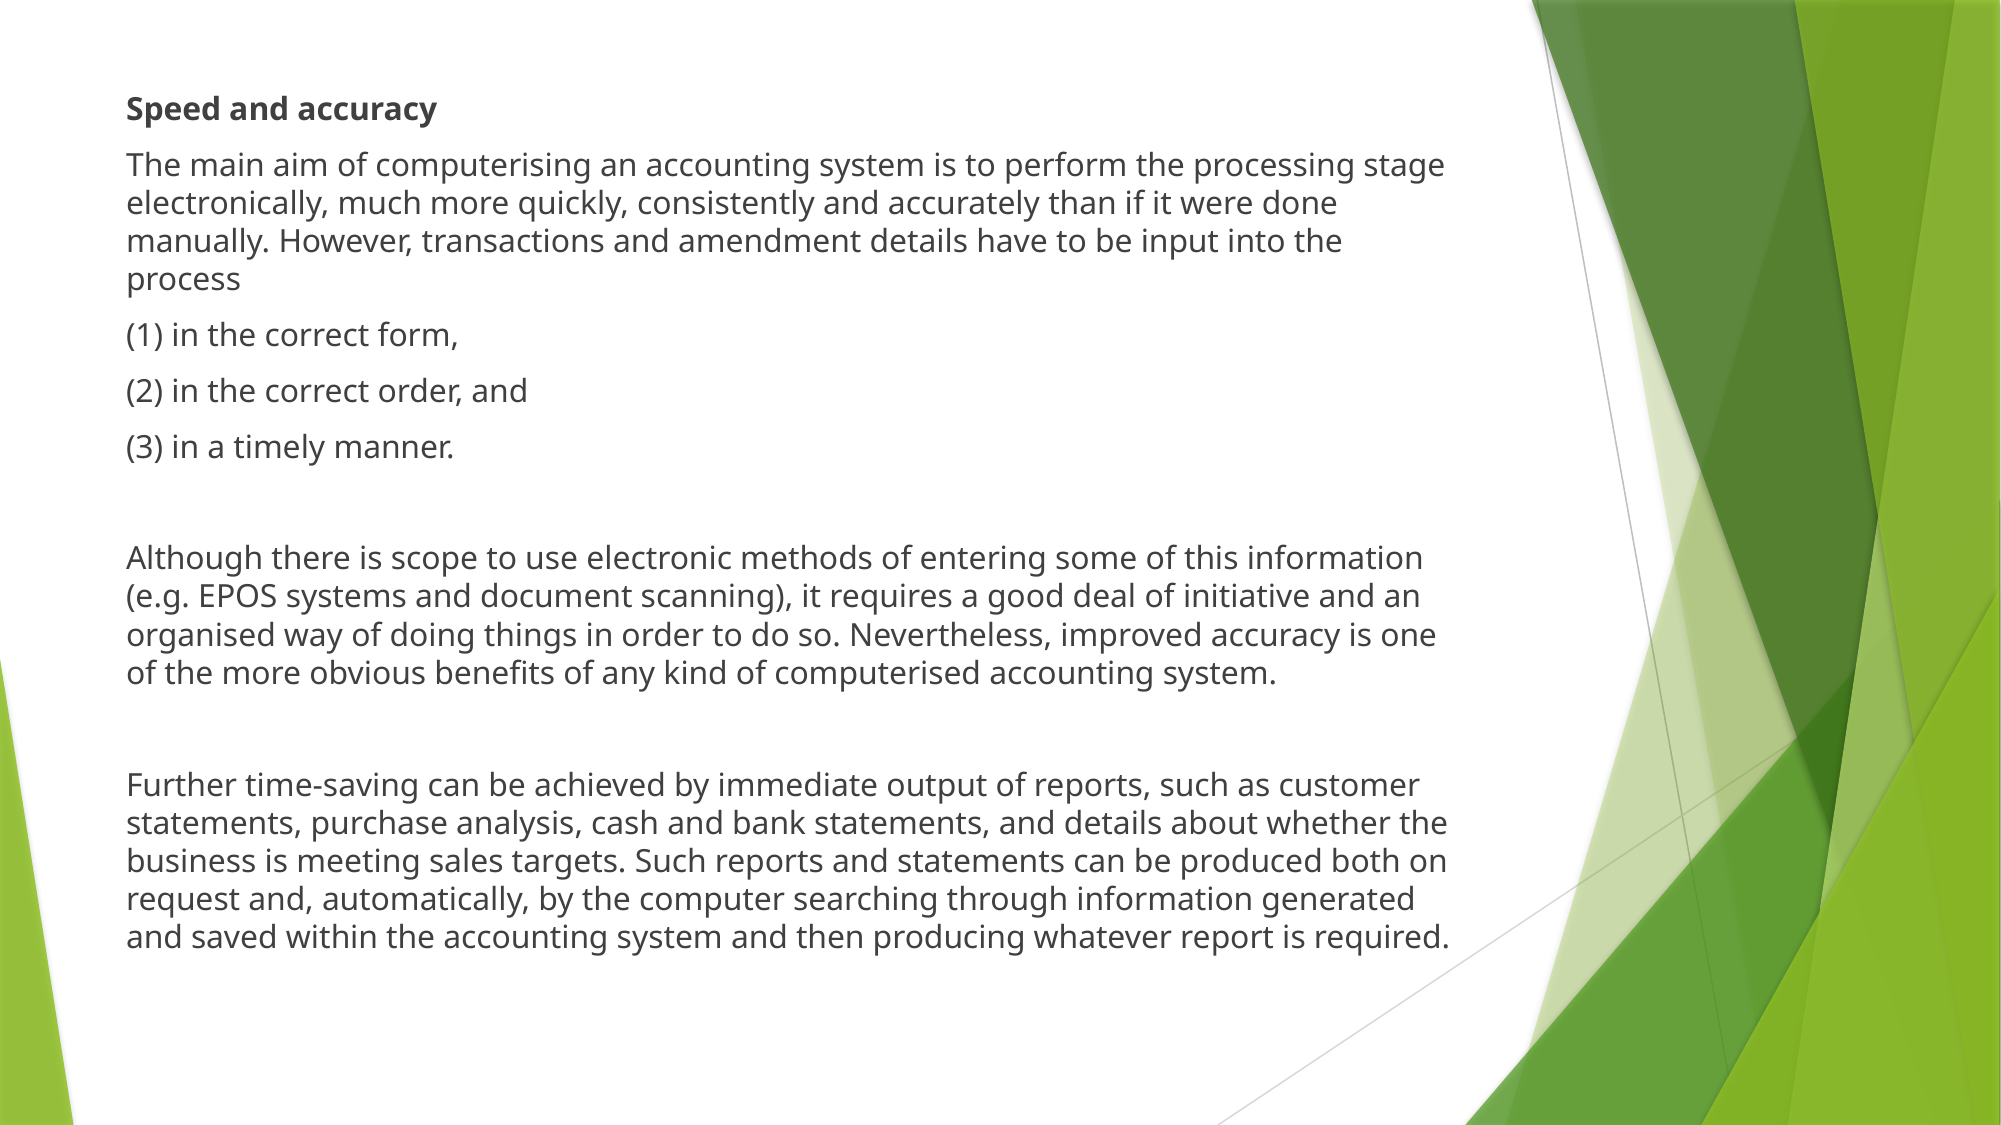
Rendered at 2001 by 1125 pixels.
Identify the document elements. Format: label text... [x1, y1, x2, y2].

list Speed and accuracy The main aim of computerising an accounting system is to perform the processing stage electronically, much more quickly, consistently and accurately than if it were done manually. However, transactions and amendment details have to be input into the process (1) in the correct form, (2) in the correct order, and (3) in a timely manner. Although there is scope to use electronic methods of entering some of this information (e.g. EPOS systems and document scanning), it requires a good deal of initiative and an organised way of doing things in order to do so. Nevertheless, improved accuracy is one of the more obvious benefits of any kind of computerised accounting system. Further time-saving can be achieved by immediate output of reports, such as customer statements, purchase analysis, cash and bank statements, and details about whether the business is meeting sales targets. Such reports and statements can be produced both on request and, automatically, by the computer searching through information generated and saved within the accounting system and then producing whatever report is required. [111, 80, 1476, 992]
